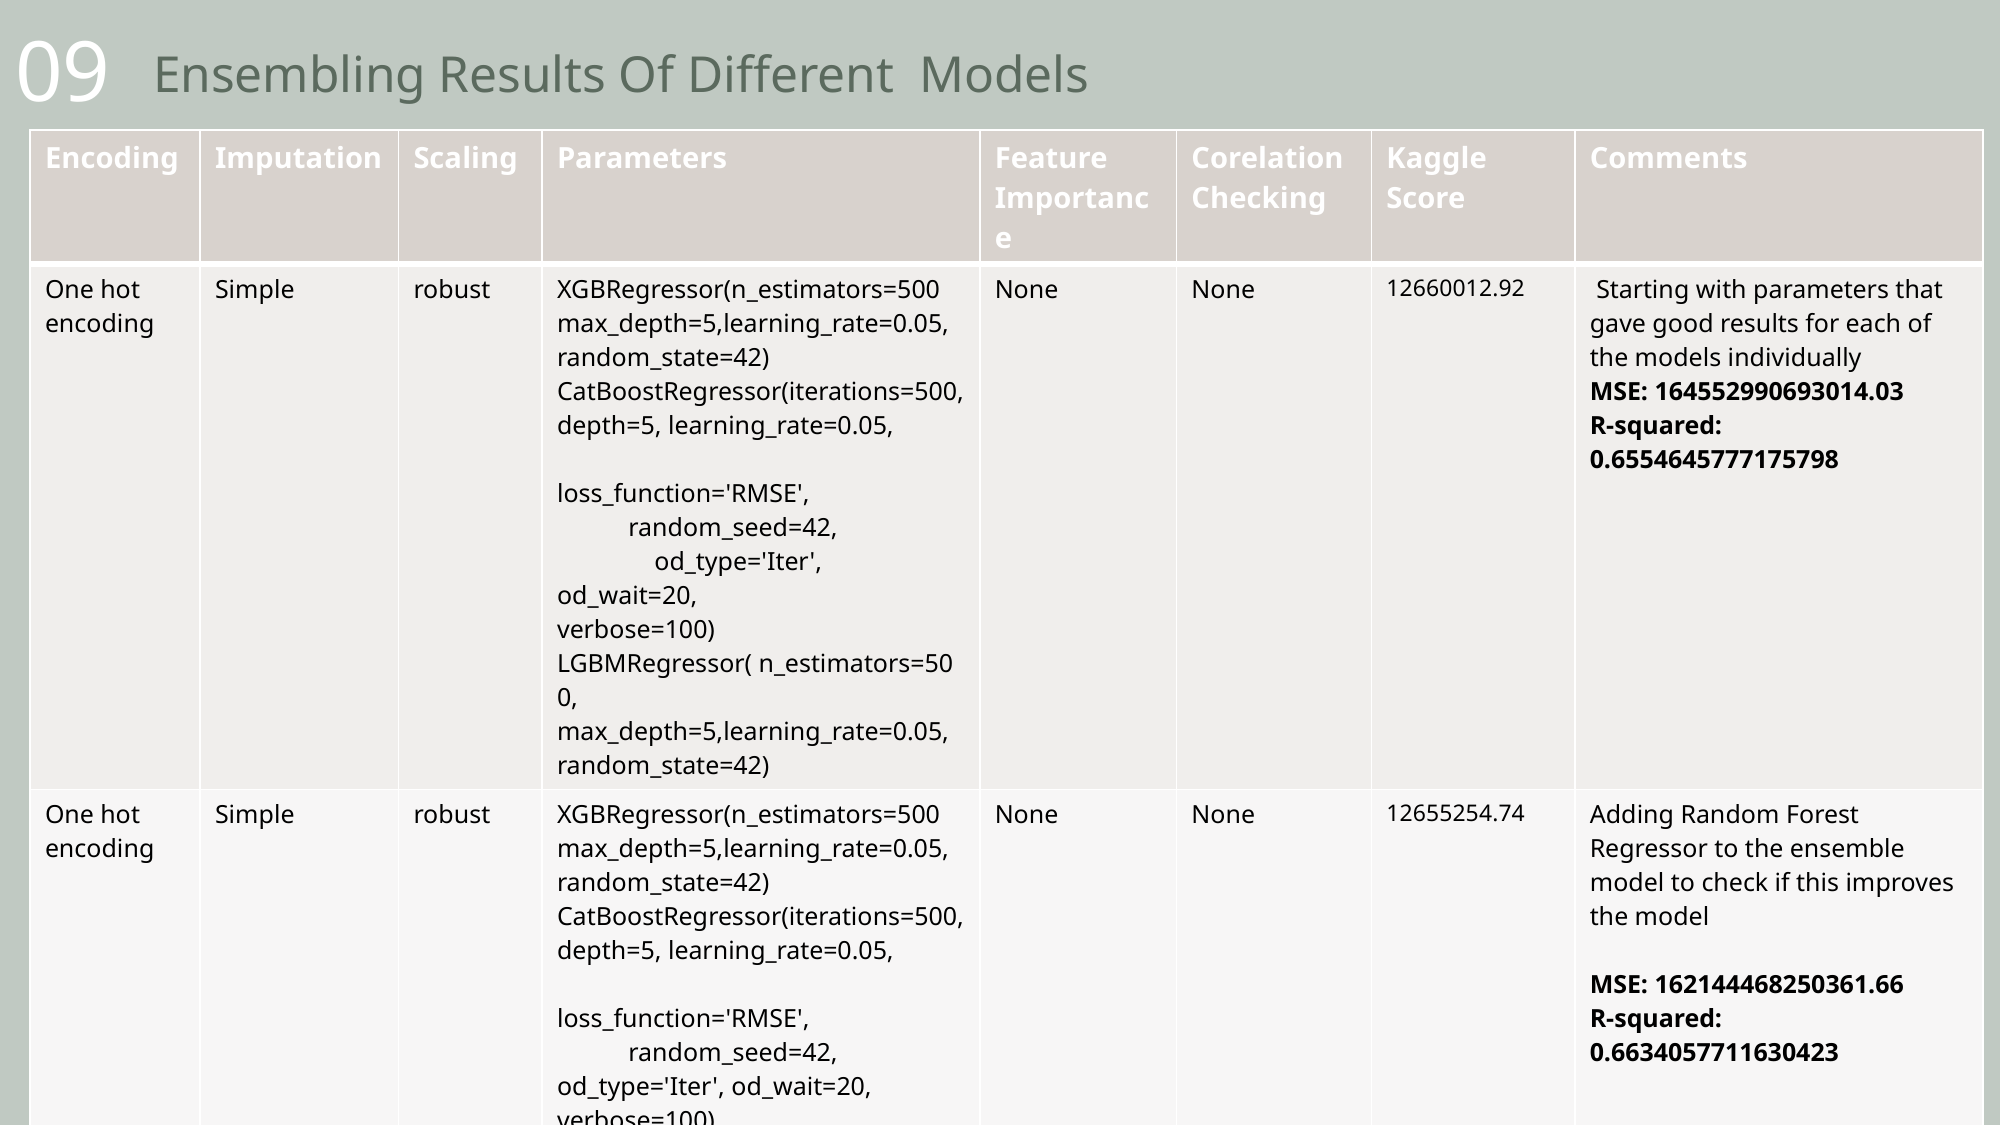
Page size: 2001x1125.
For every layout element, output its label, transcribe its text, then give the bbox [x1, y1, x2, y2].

table_header Feature Importance [981, 131, 1176, 261]
table_header Kaggle Score [1372, 131, 1574, 261]
table_cell Simple [201, 790, 398, 1125]
list 09 [0, 22, 125, 130]
table_cell Adding Random Forest Regressor to the ensemble model to check if this improves the model MSE: 162144468250361.66 R-squared: 0.6634057711630423 [1576, 790, 1982, 1125]
table_cell XGBRegressor(n_estimators=500 max_depth=5,learning_rate=0.05, random_state=42) CatBoostRegressor(iterations=500, depth=5, learning_rate=0.05, loss_function='RMSE', random_seed=42, od_type='Iter', od_wait=20, verbose=100) LGBMRegressor( n_estimators=500, max_depth=5,learning_rate=0.05, random_state=42) RandomForestRegressor(n_estimators=100,max_depth=5, random_state=42) [543, 790, 979, 1125]
table_cell 12660012.92 [1372, 267, 1574, 789]
table_cell None [981, 790, 1176, 1125]
table_cell One hot encoding [31, 267, 199, 789]
table_cell Starting with parameters that gave good results for each of the models individually MSE: 164552990693014.03 R-squared: 0.6554645777175798 [1576, 267, 1982, 789]
table_cell 12655254.74 [1372, 790, 1574, 1125]
title Ensembling Results Of Different Models [125, 22, 1221, 129]
table_cell robust [399, 790, 541, 1125]
table_header Encoding [31, 131, 199, 261]
table_cell robust [399, 267, 541, 789]
table_cell XGBRegressor(n_estimators=500 max_depth=5,learning_rate=0.05, random_state=42) CatBoostRegressor(iterations=500, depth=5, learning_rate=0.05, loss_function='RMSE', random_seed=42, od_type='Iter', od_wait=20, verbose=100) LGBMRegressor( n_estimators=500, max_depth=5,learning_rate=0.05, random_state=42) [543, 267, 979, 789]
table_cell None [1177, 790, 1371, 1125]
table_header Corelation Checking [1177, 131, 1371, 261]
table_header Scaling [399, 131, 541, 261]
table_header Parameters [543, 131, 979, 261]
table_cell None [981, 267, 1176, 789]
table_cell One hot encoding [31, 790, 199, 1125]
table_header Comments [1576, 131, 1982, 261]
table_cell None [1177, 267, 1371, 789]
table_header Imputation [201, 131, 398, 261]
table_cell Simple [201, 267, 398, 789]
